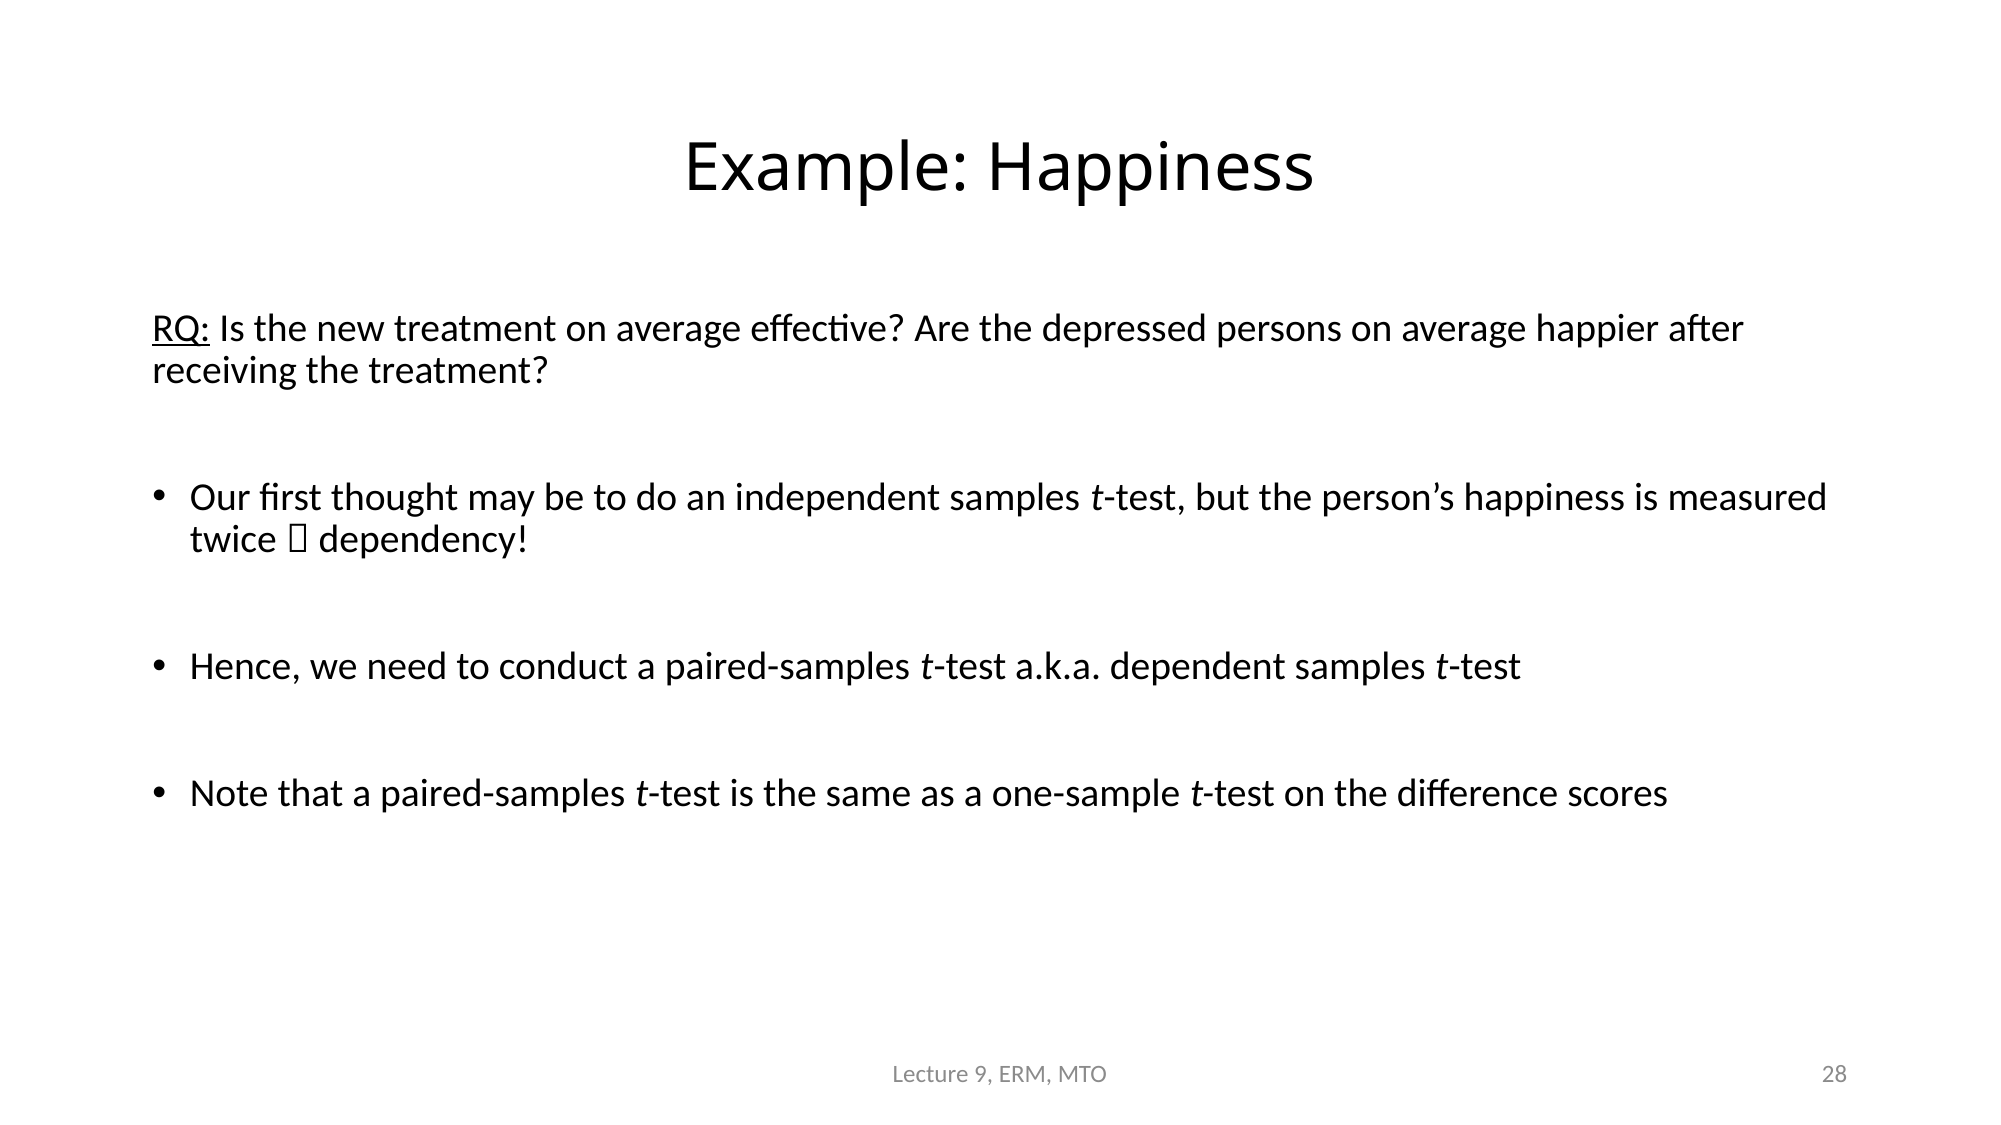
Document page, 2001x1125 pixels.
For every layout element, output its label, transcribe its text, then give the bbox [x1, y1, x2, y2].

title Example: Happiness [137, 59, 1863, 278]
list RQ: Is the new treatment on average effective? Are the depressed persons on average happier after receiving the treatment? Our first thought may be to do an independent samples t-test, but the person’s happiness is measured twice  dependency! Hence, we need to conduct a paired-samples t-test a.k.a. dependent samples t-test Note that a paired-samples t-test is the same as a one-sample t-test on the difference scores [137, 299, 1863, 1014]
footer Lecture 9, ERM, MTO [662, 1042, 1338, 1103]
slide_number 28 [1412, 1042, 1863, 1103]
